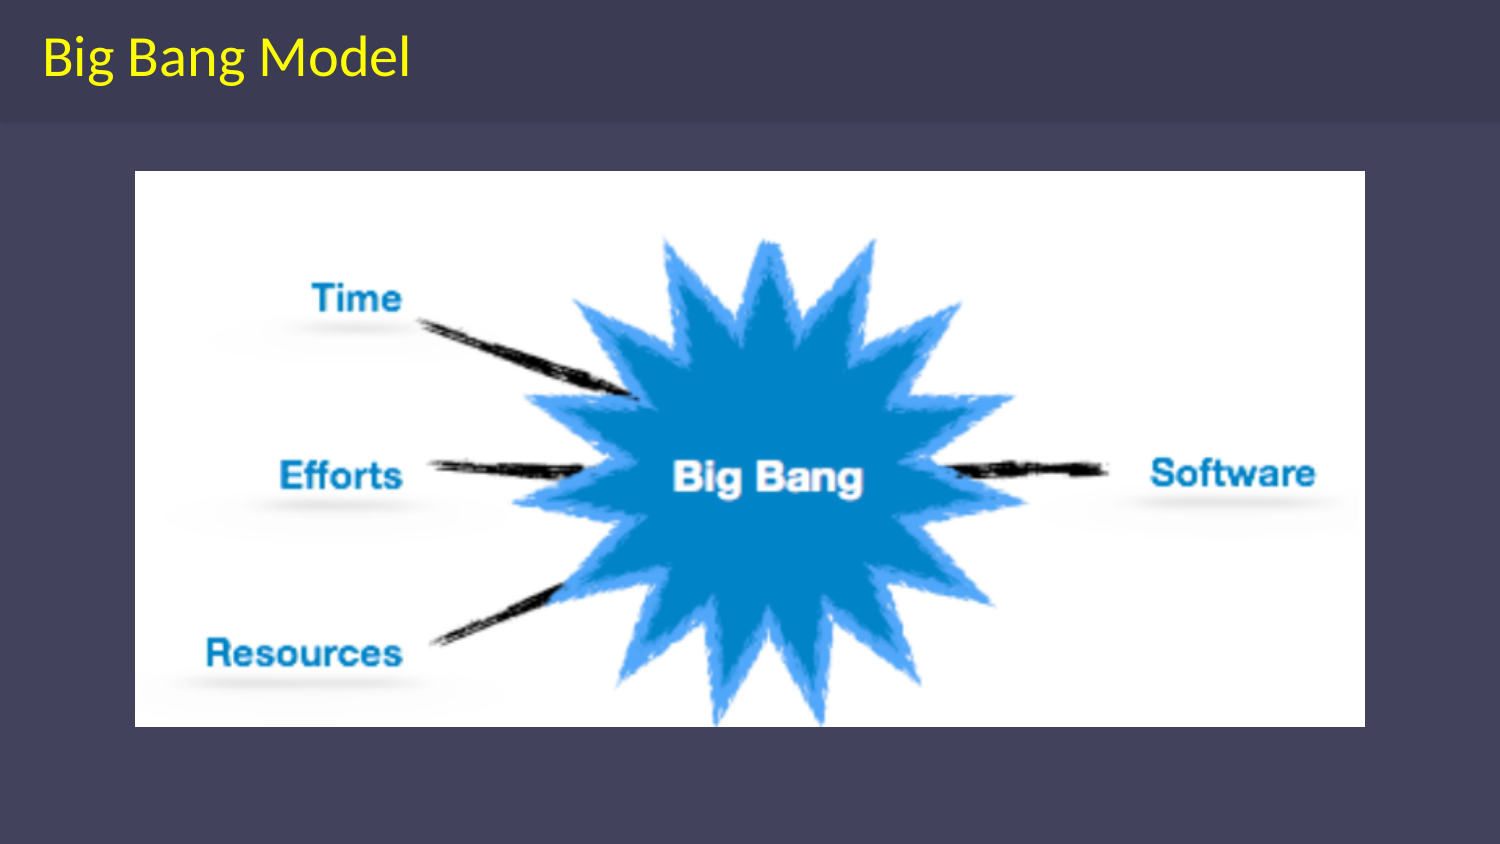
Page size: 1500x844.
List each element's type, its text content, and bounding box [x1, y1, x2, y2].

picture [0, 0, 1500, 844]
text_box Big Bang Model [27, 11, 427, 96]
